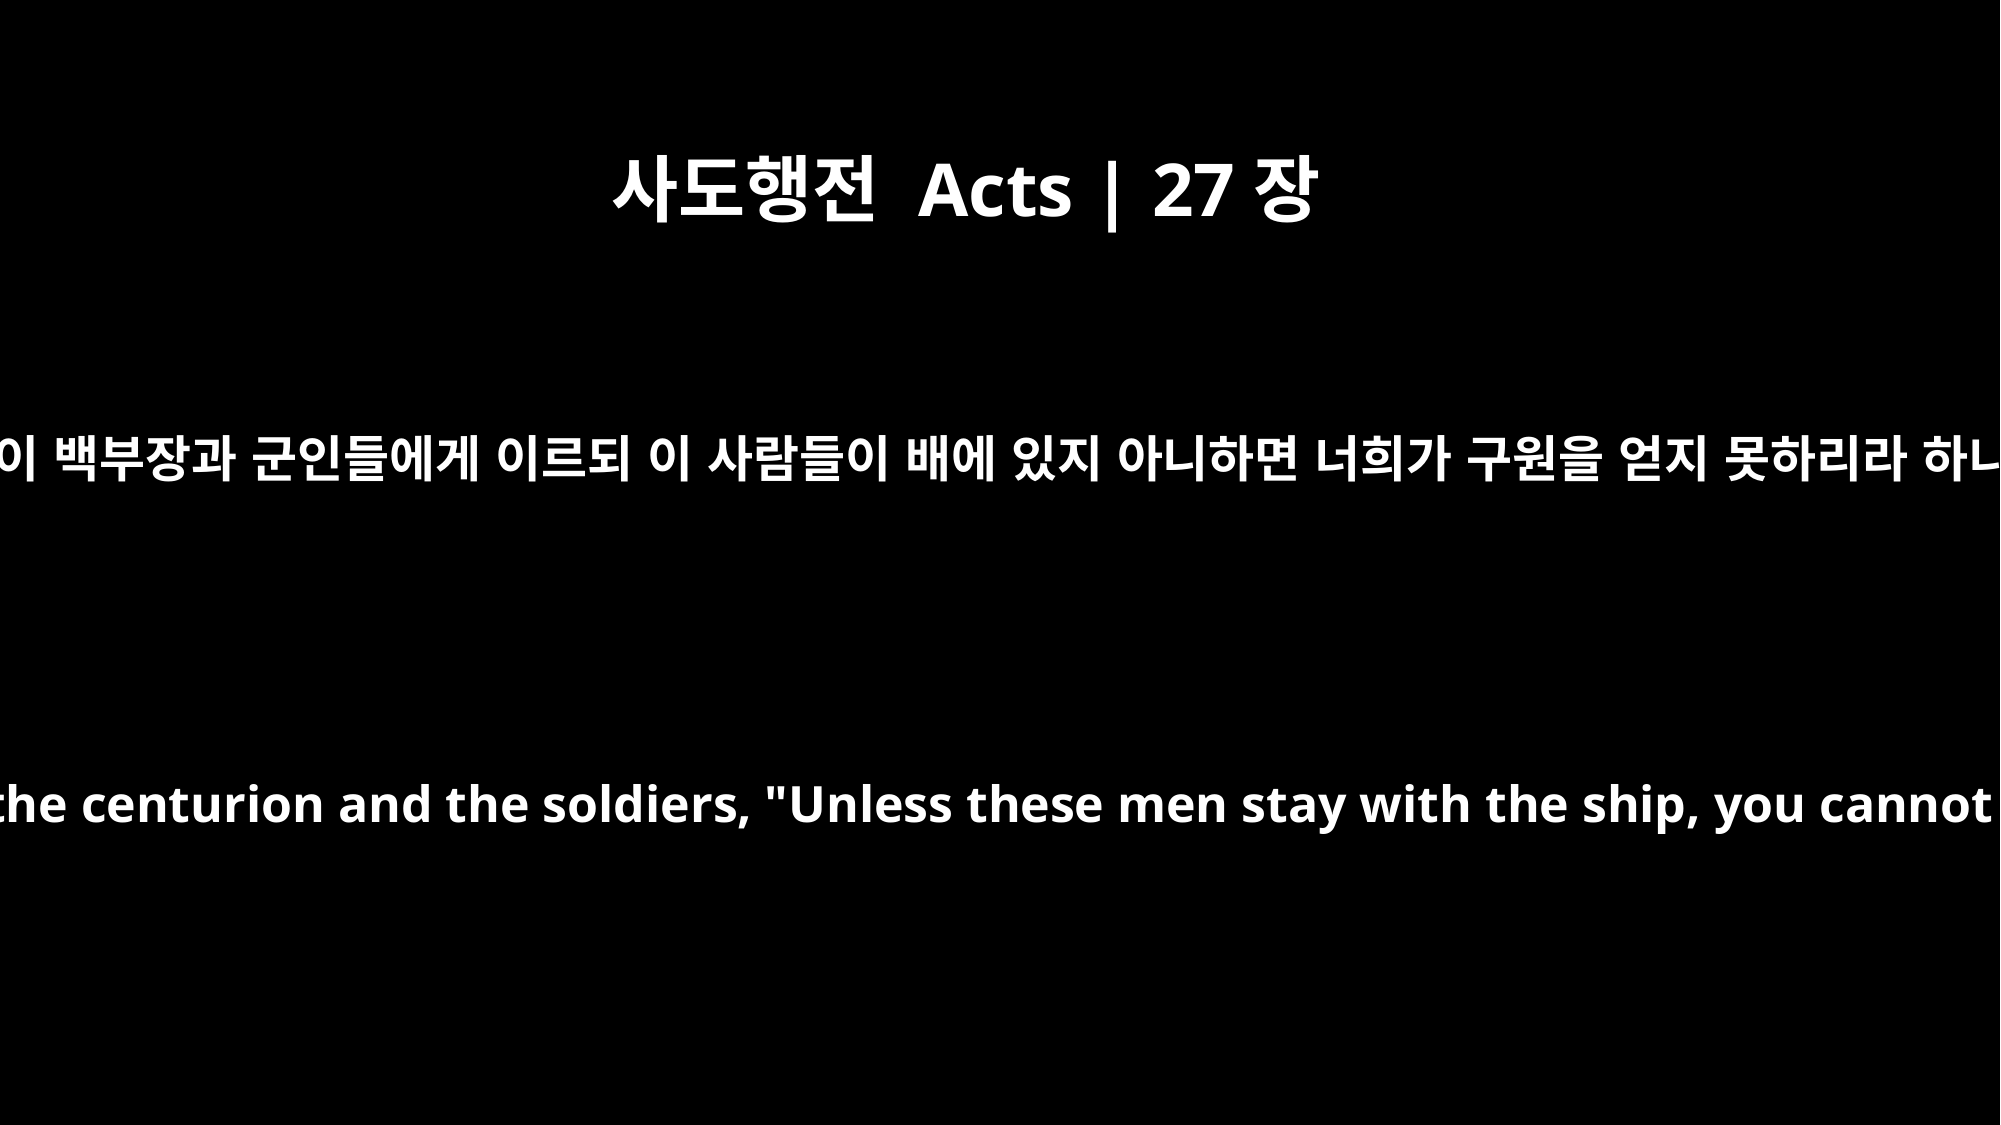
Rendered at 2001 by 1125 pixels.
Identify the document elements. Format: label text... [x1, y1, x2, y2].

text_box Then Paul said to the centurion and the soldiers, "Unless these men stay with the ship, you cannot be saved." [0, 764, 2000, 840]
text_box 31 바울이 백부장과 군인들에게 이르되 이 사람들이 배에 있지 아니하면 너희가 구원을 얻지 못하리라 하니 [0, 359, 2000, 495]
text_box 사도행전 Acts | 27장 [596, 136, 1336, 239]
